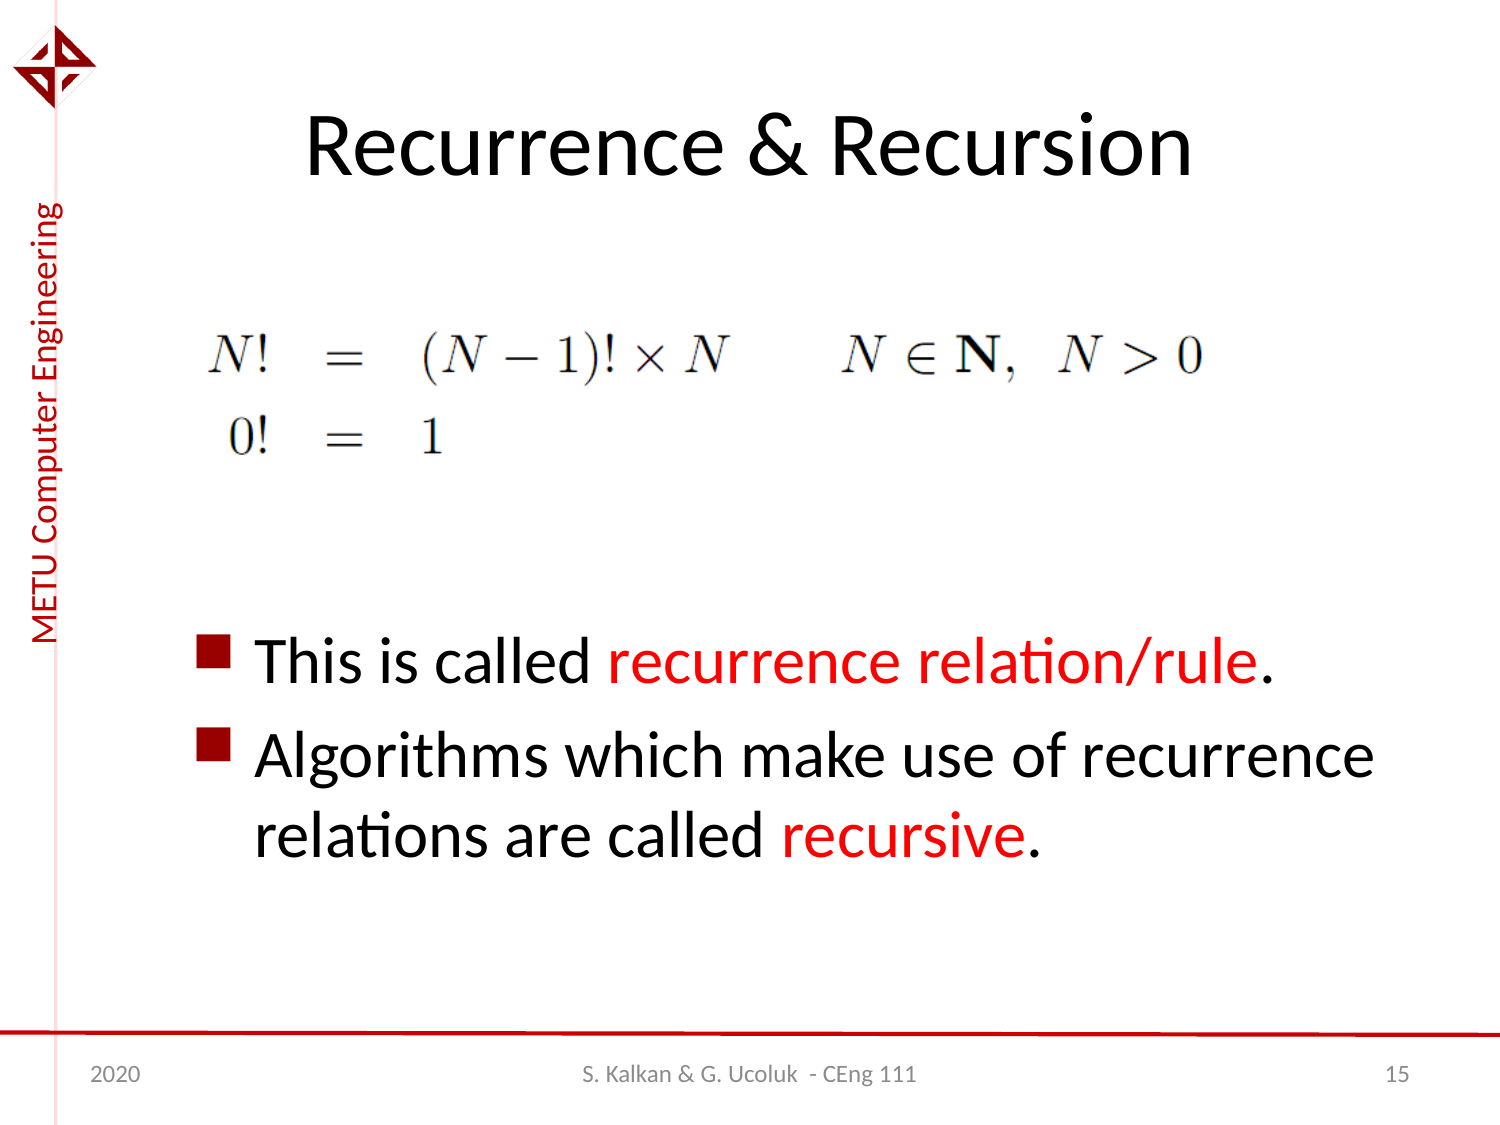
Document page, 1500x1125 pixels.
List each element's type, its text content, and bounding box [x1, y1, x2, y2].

slide_number 15 [1074, 1042, 1425, 1103]
list This is called recurrence relation/rule. Algorithms which make use of recurrence relations are called recursive. [183, 609, 1425, 1005]
picture [58, 24, 97, 109]
picture [12, 24, 54, 109]
picture [182, 314, 1219, 463]
slide_number 2020 [75, 1042, 425, 1103]
title Recurrence & Recursion [75, 45, 1425, 233]
footer S. Kalkan & G. Ucoluk - CEng 111 [512, 1042, 988, 1103]
